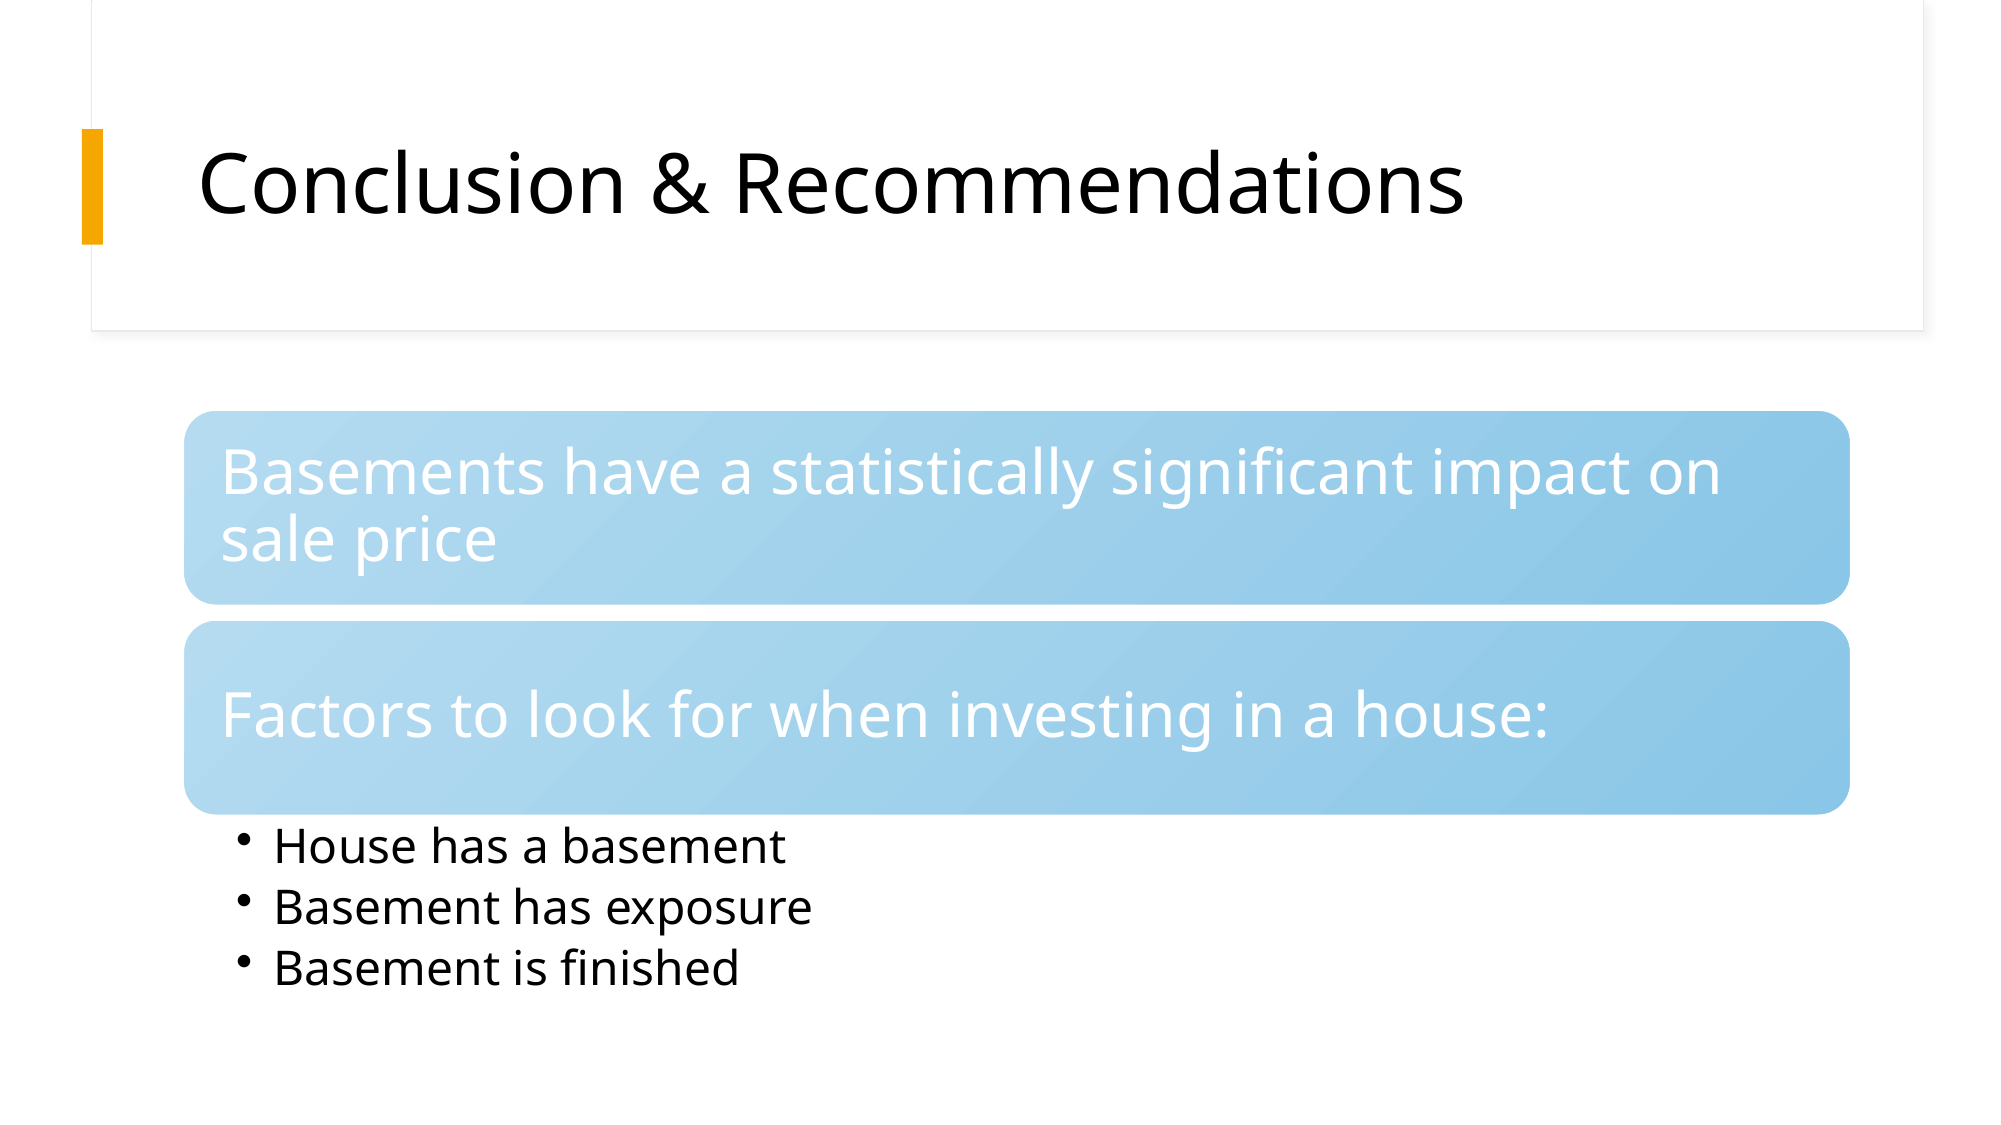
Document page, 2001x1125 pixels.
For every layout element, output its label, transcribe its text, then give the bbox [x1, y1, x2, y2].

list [182, 406, 1851, 1013]
title Conclusion & Recommendations [183, 90, 1851, 284]
